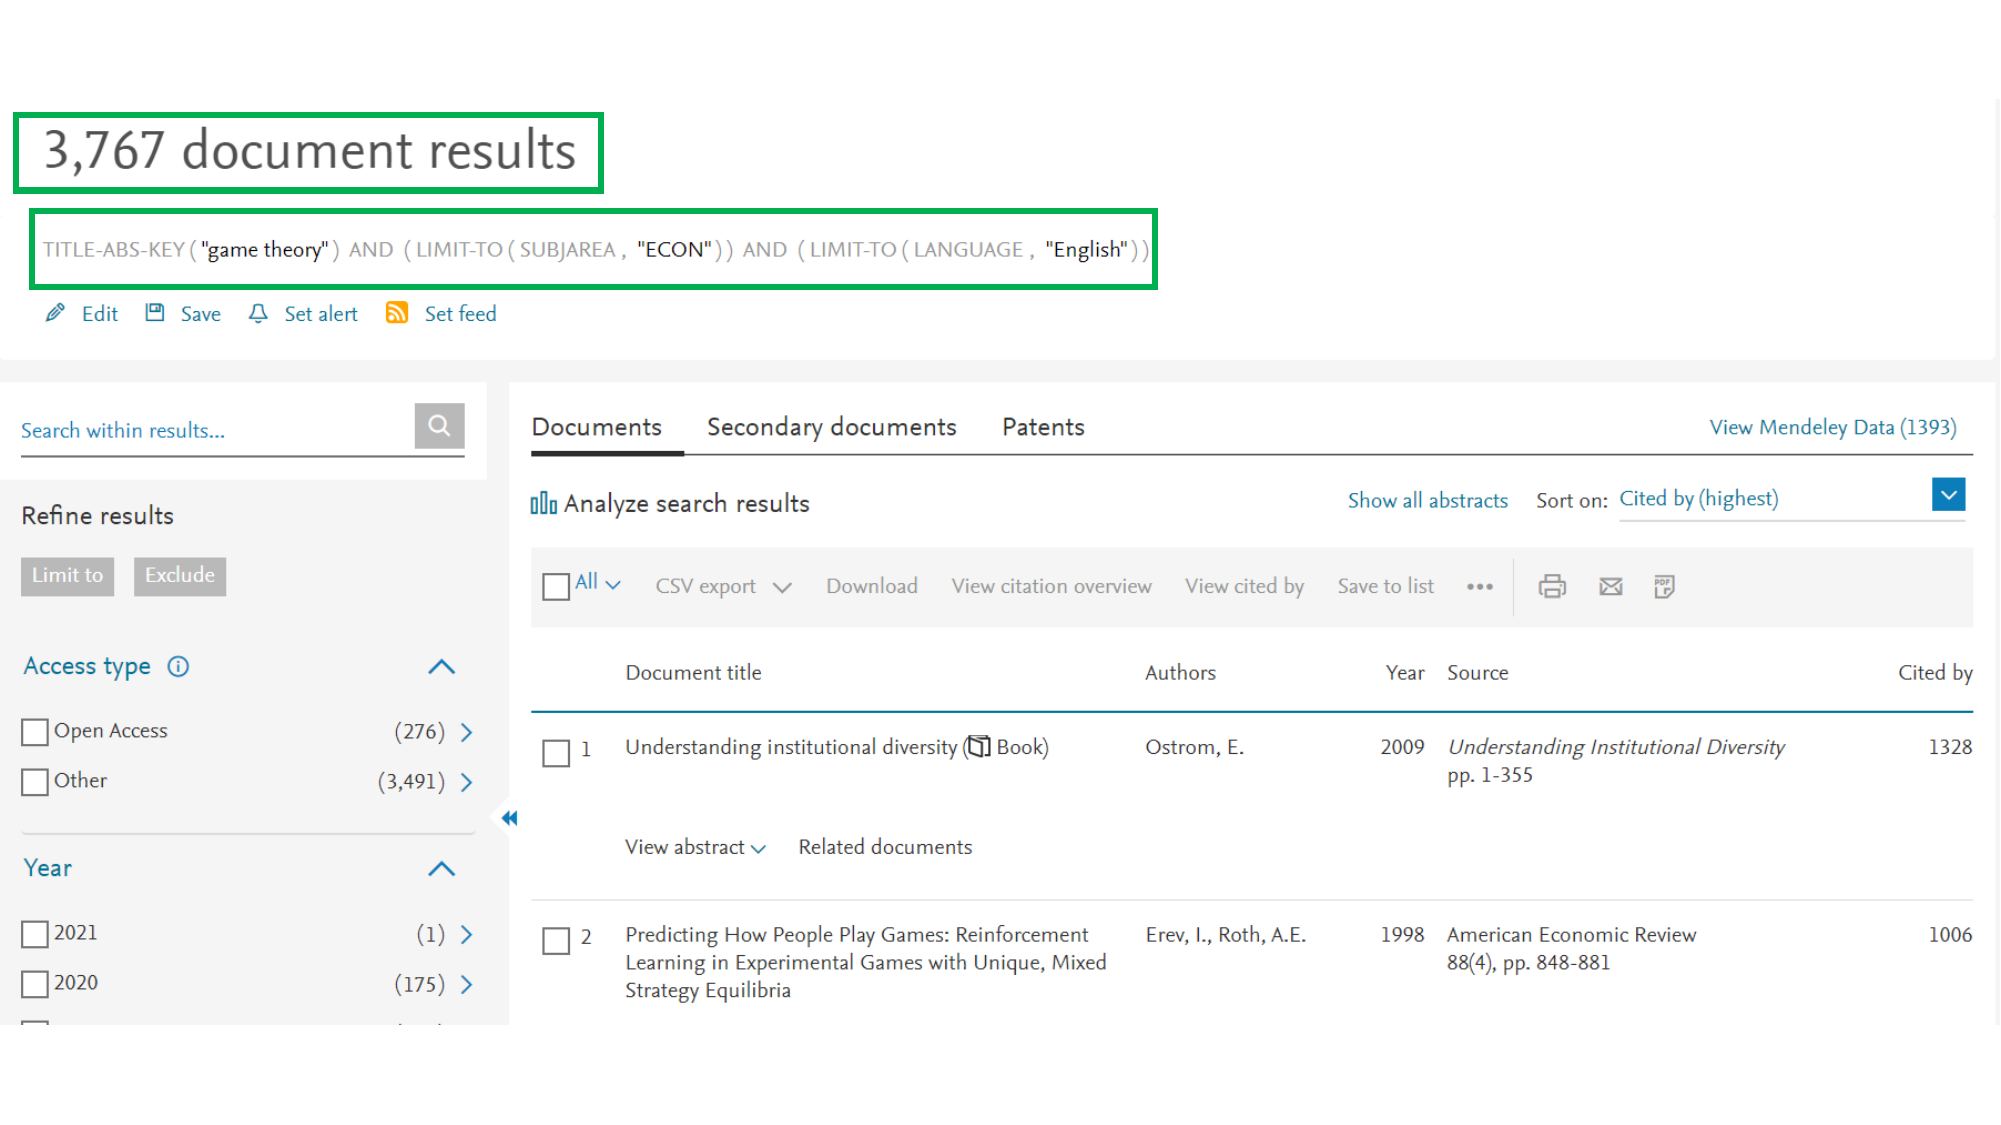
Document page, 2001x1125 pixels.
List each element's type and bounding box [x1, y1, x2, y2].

picture [0, 99, 2000, 1025]
